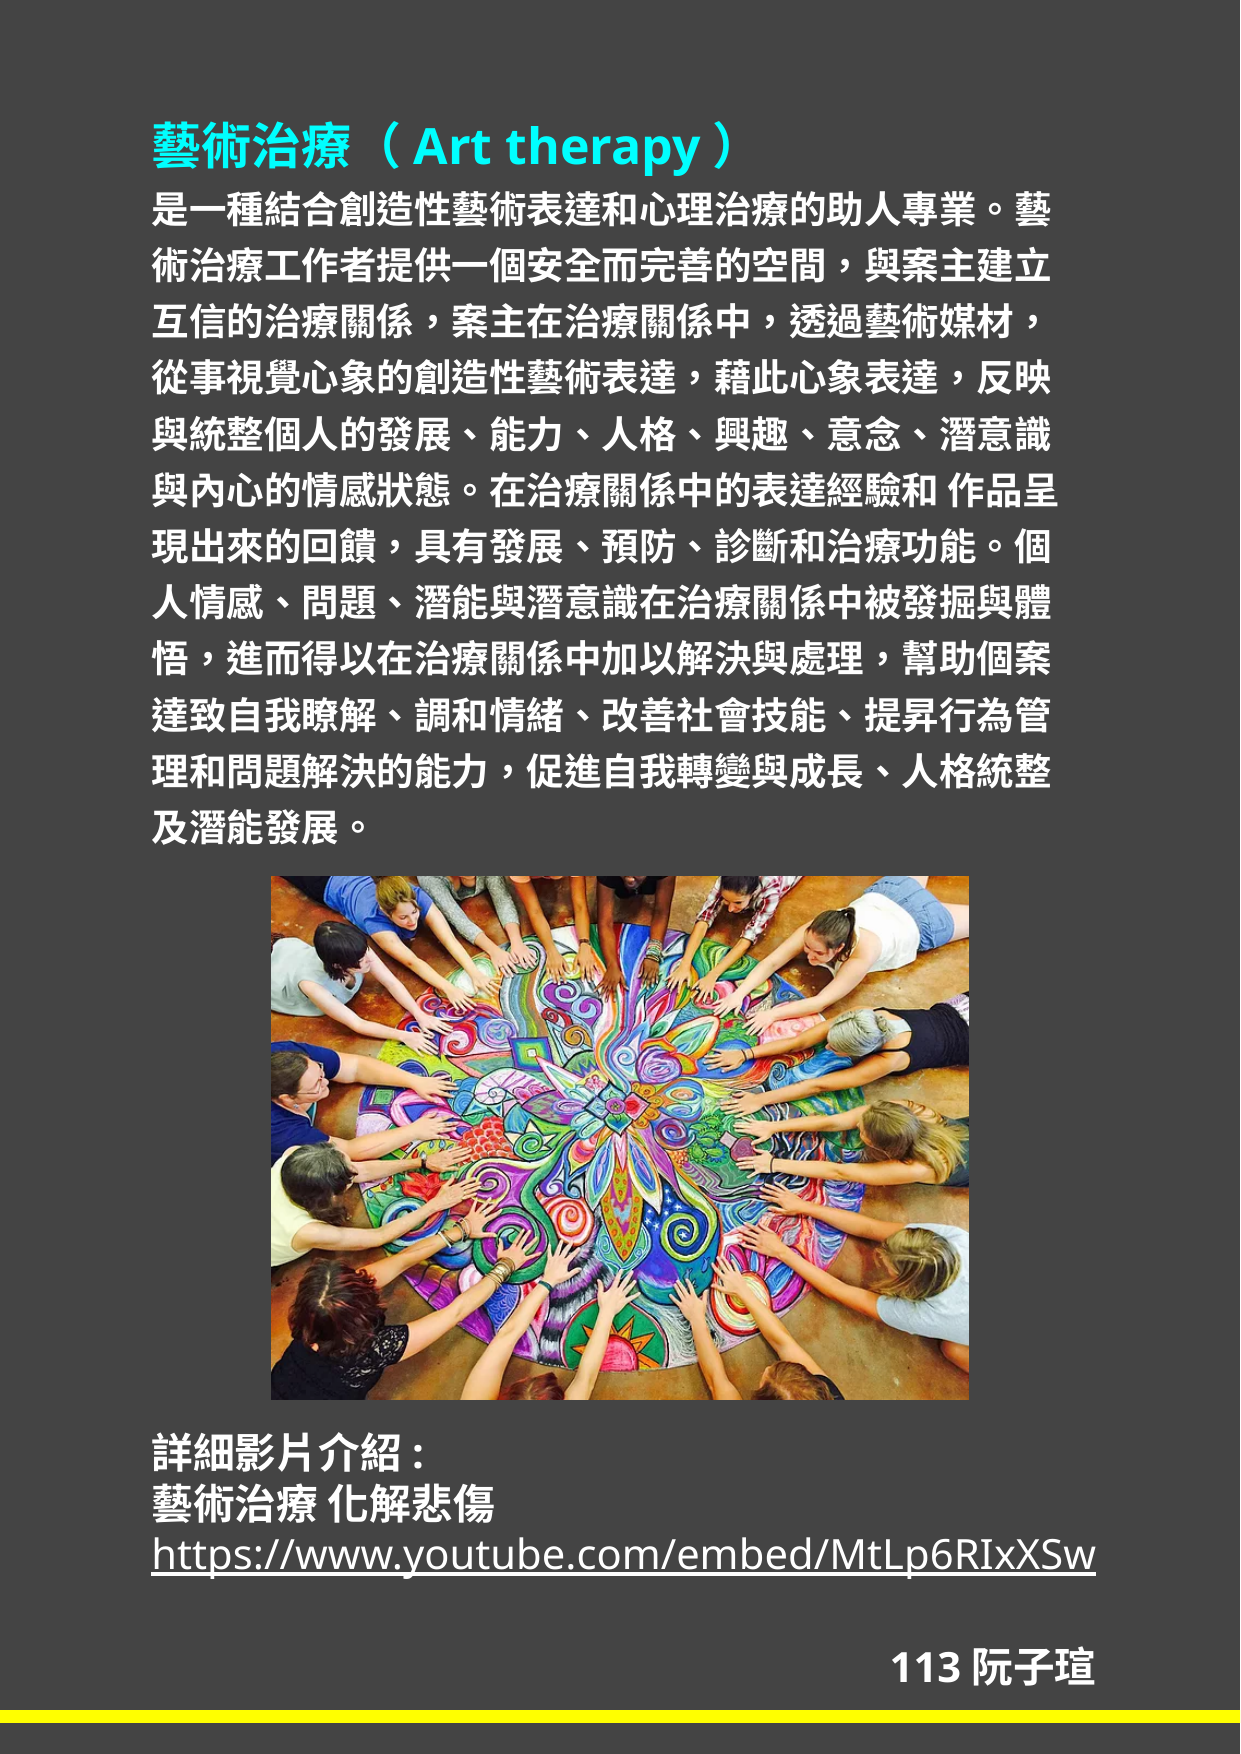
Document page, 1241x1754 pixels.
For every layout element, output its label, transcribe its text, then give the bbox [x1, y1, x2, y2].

text_box 詳細影片介紹: 藝術治療 化解悲傷 https://www.youtube.com/embed/MtLp6RIxXSw [136, 1419, 1166, 1592]
picture [271, 876, 969, 1400]
text_box [169, 666, 1071, 728]
text_box 藝術治療（Art therapy） 是一種結合創造性藝術表達和心理治療的助人專業。藝術治療工作者提供一個安全而完善的空間，與案主建立互信的治療關係，案主在治療關係中，透過藝術媒材，從事視覺心象的創造性藝術表達，藉此心象表達，反映與統整個人的發展、能力、人格、興趣、意念、潛意識與內心的情感狀態。在治療關係中的表達經驗和 作品呈現出來的回饋，具有發展、預防、診斷和治療功能。個人情感、問題、潛能與潛意識在治療關係中被發掘與體悟，進而得以在治療關係中加以解決與處理，幫助個案達致自我瞭解、調和情緒、改善社會技能、提昇行為管理和問題解決的能力，促進自我轉變與成長、人格統整及潛能發展。 [136, 92, 1104, 969]
text_box 113阮子瑄 [874, 1633, 1241, 1699]
